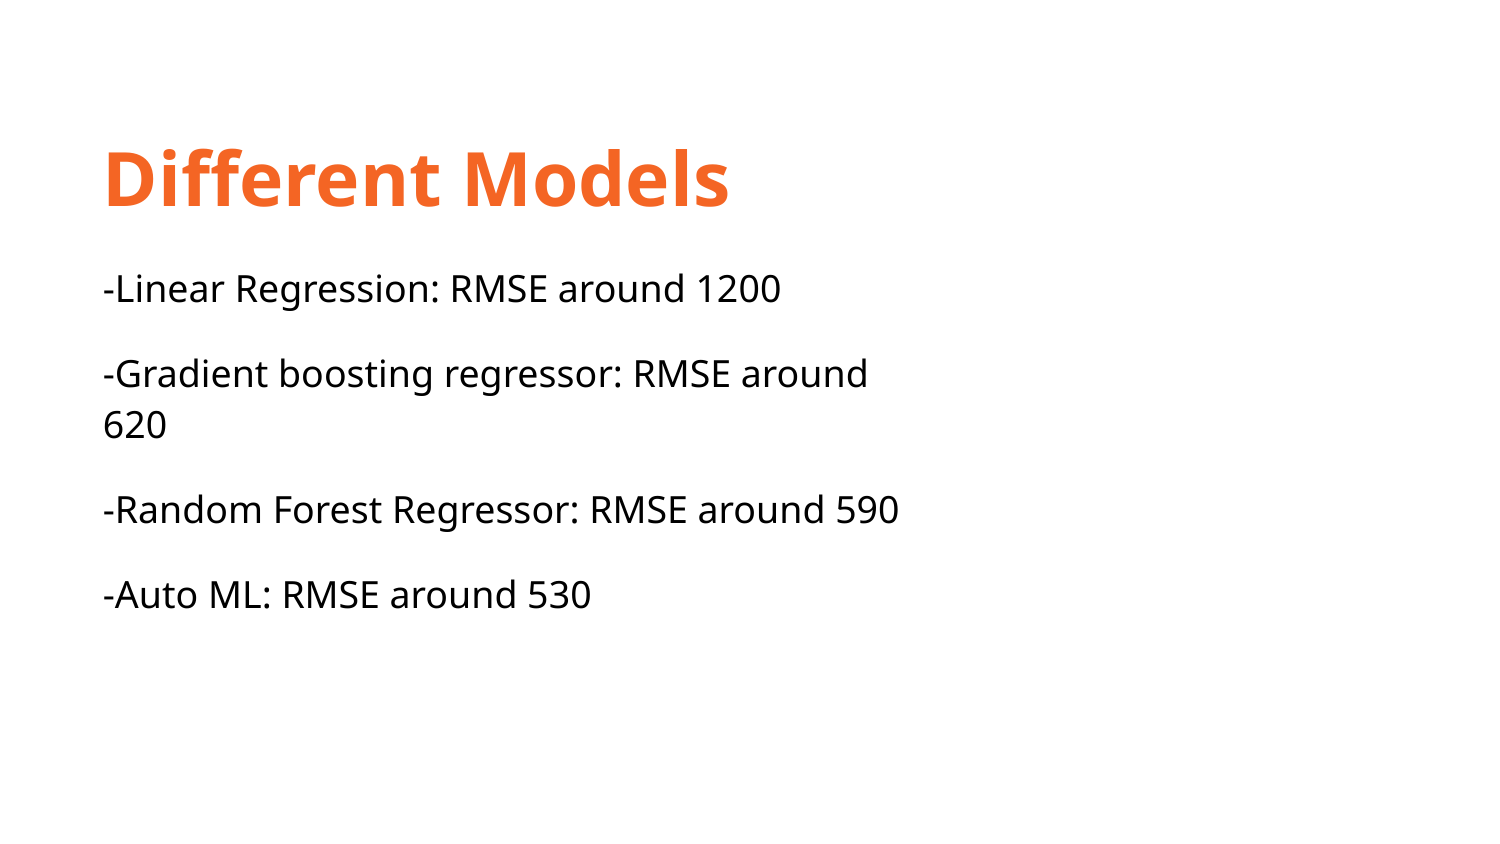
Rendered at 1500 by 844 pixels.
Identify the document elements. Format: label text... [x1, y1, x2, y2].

title Different Models [87, 116, 941, 242]
title -Linear Regression: RMSE around 1200 -Gradient boosting regressor: RMSE around 620 -Random Forest Regressor: RMSE around 590 -Auto ML: RMSE around 530 [87, 242, 941, 746]
